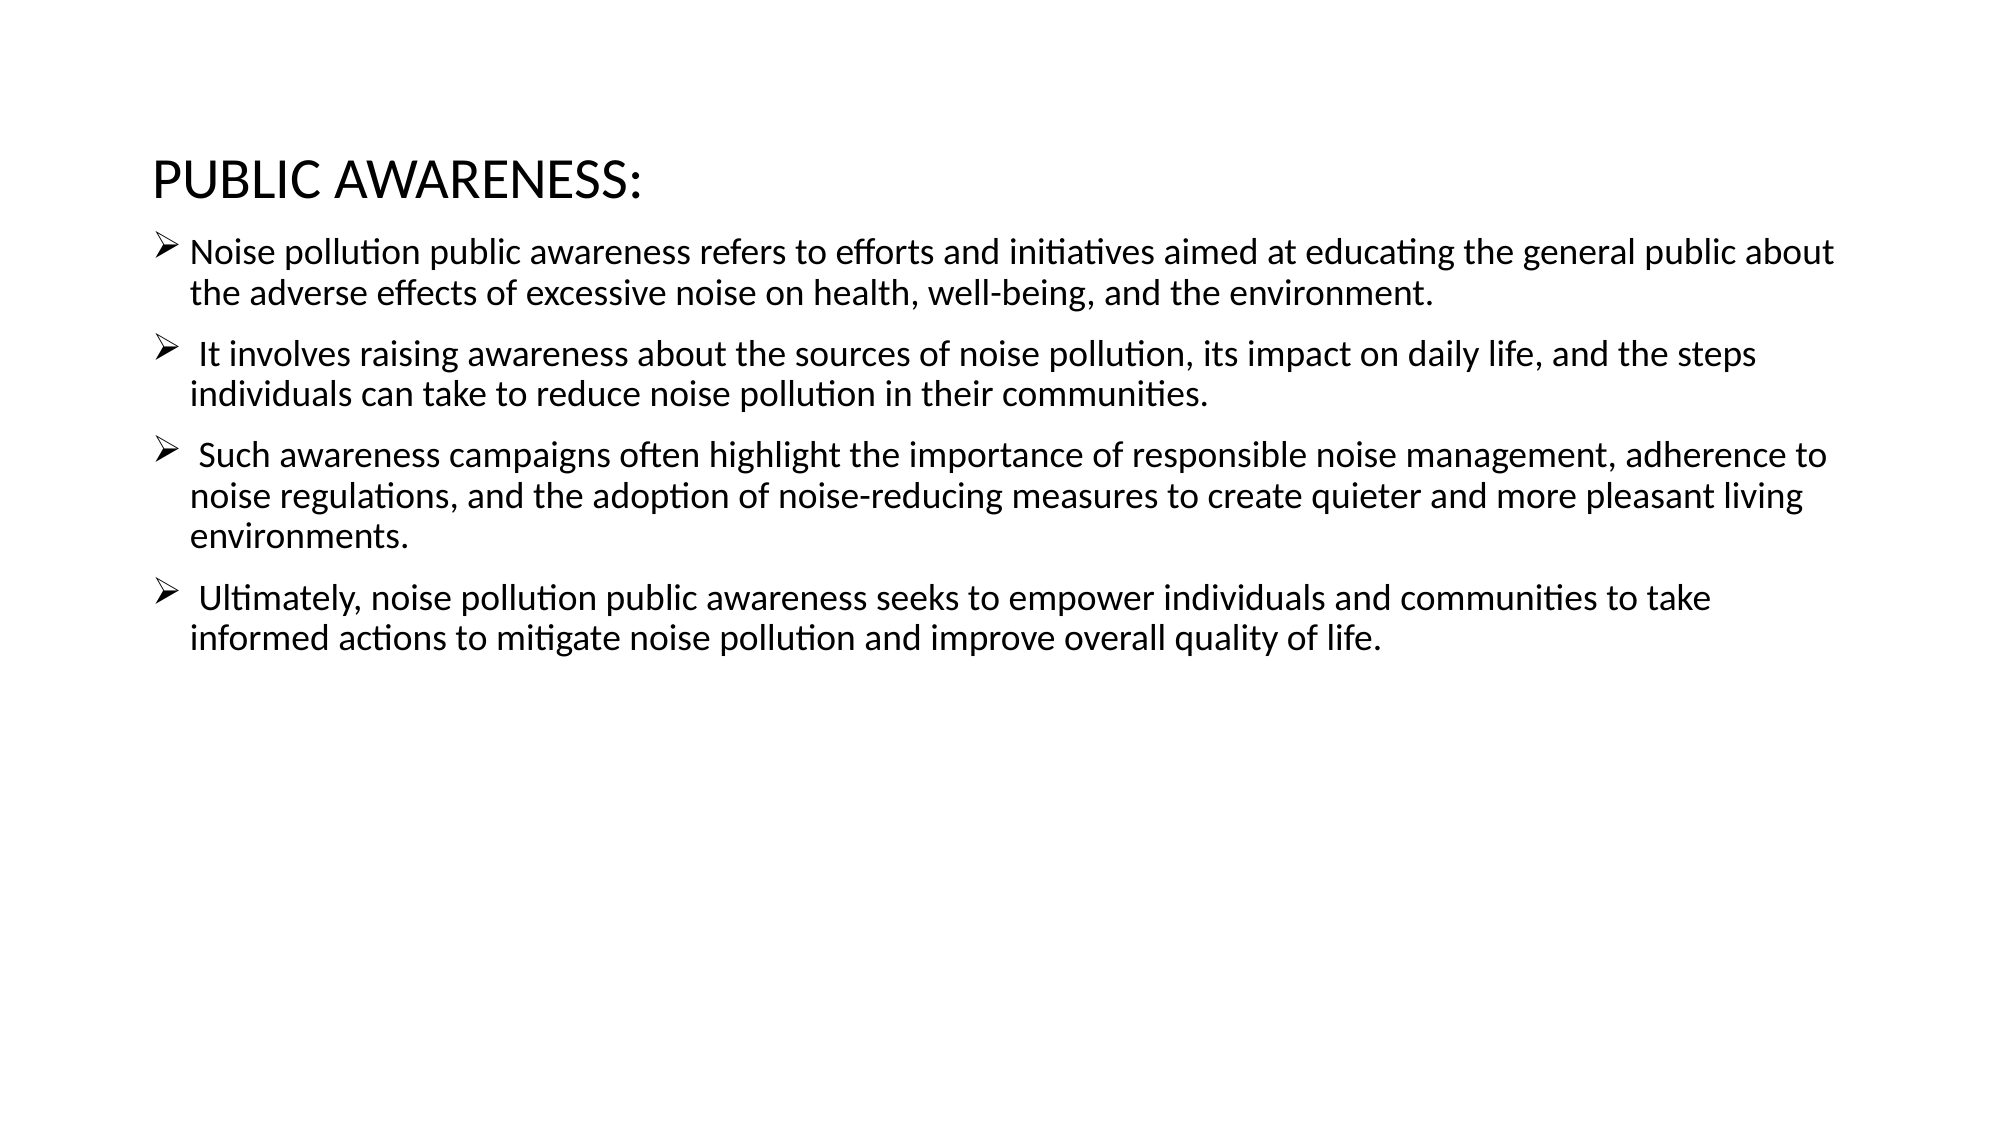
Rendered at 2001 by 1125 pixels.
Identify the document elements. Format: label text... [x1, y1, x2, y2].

list PUBLIC AWARENESS: Noise pollution public awareness refers to efforts and initiatives aimed at educating the general public about the adverse effects of excessive noise on health, well-being, and the environment. It involves raising awareness about the sources of noise pollution, its impact on daily life, and the steps individuals can take to reduce noise pollution in their communities. Such awareness campaigns often highlight the importance of responsible noise management, adherence to noise regulations, and the adoption of noise-reducing measures to create quieter and more pleasant living environments. Ultimately, noise pollution public awareness seeks to empower individuals and communities to take informed actions to mitigate noise pollution and improve overall quality of life. [137, 140, 1863, 1014]
